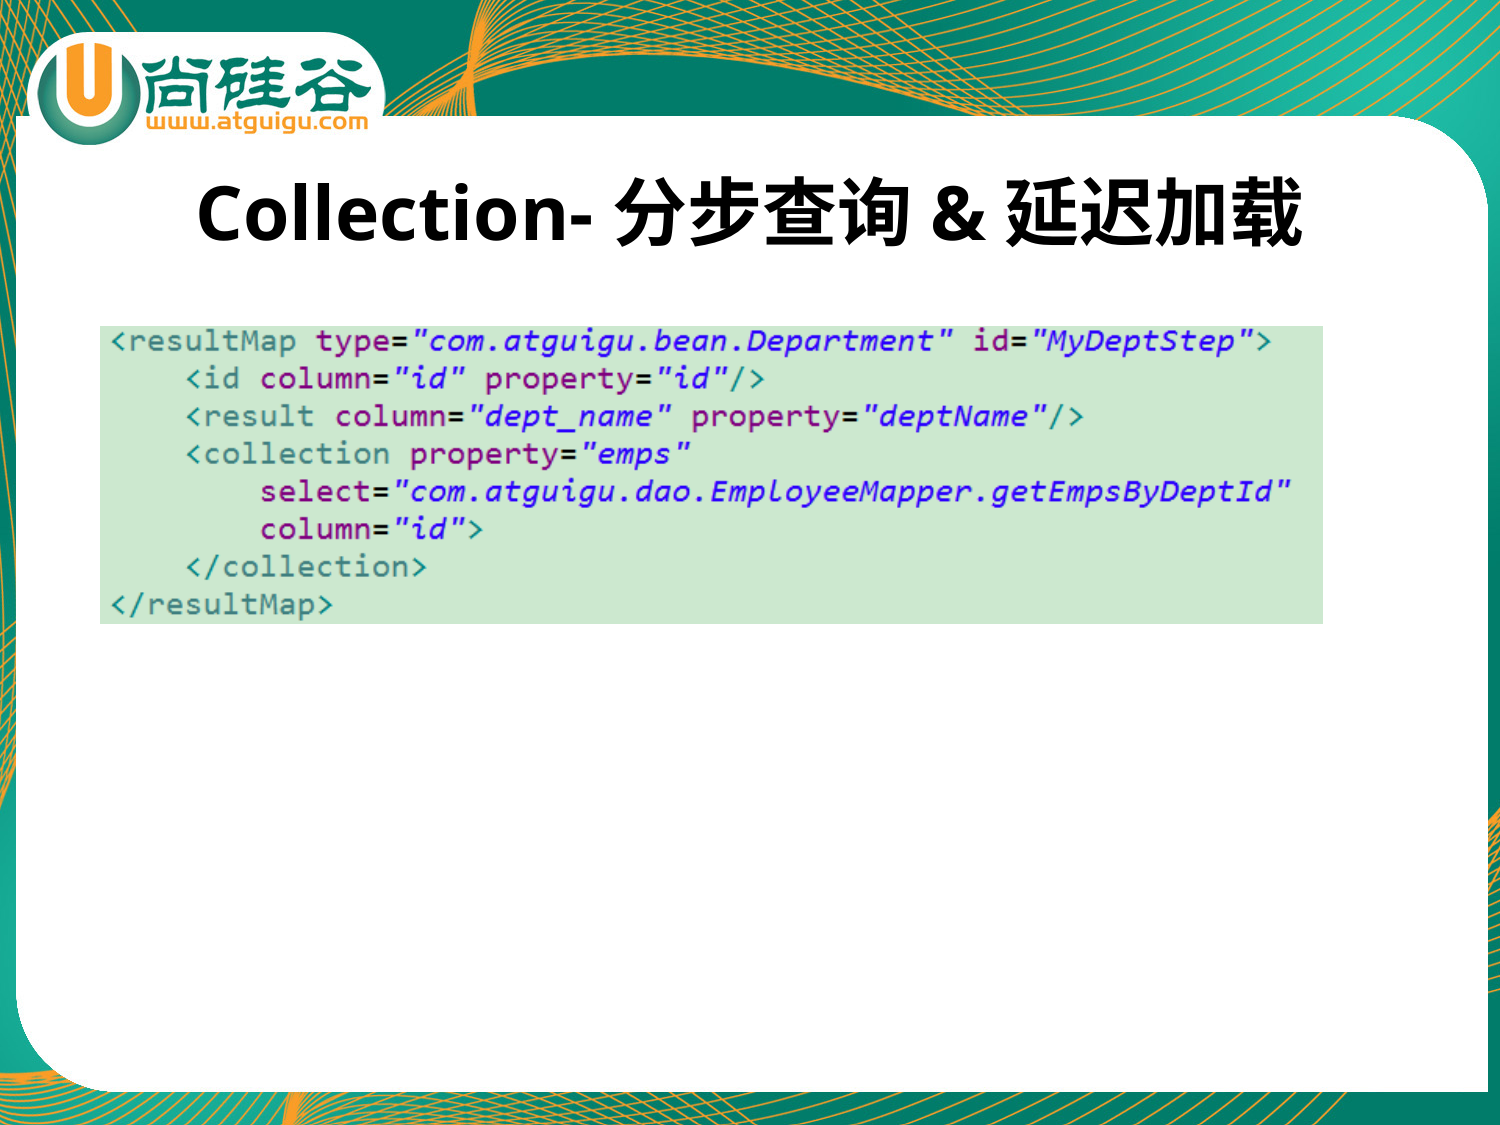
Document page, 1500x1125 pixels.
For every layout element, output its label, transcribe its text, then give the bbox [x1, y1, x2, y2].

picture [0, 0, 1500, 1125]
title Collection-分步查询&延迟加载 [75, 117, 1425, 305]
